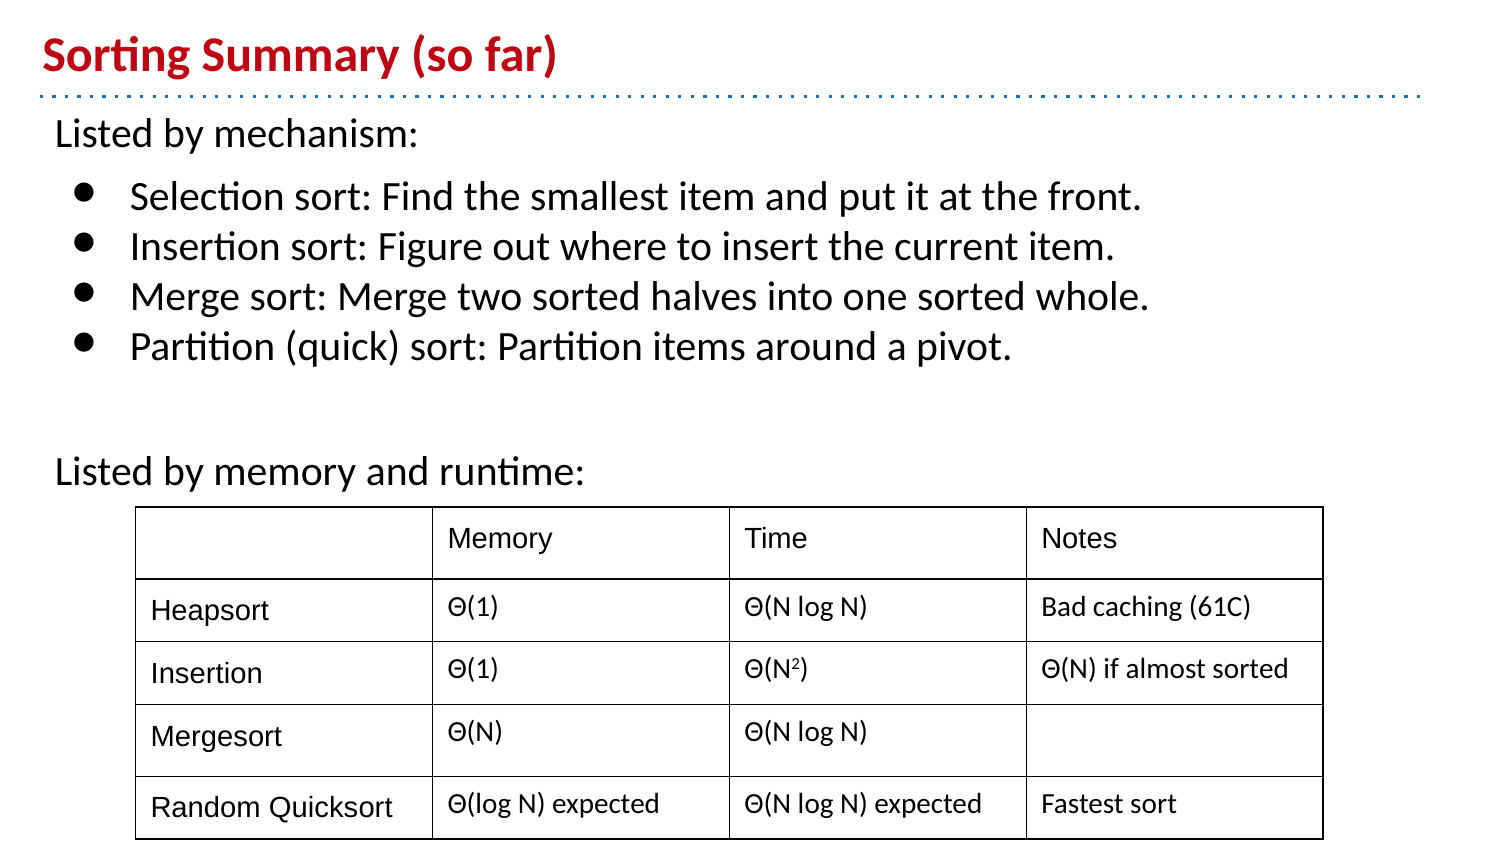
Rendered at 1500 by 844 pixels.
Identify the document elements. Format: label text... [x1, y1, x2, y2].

table_cell Θ(N2) [730, 642, 1026, 704]
table_header Time [730, 508, 1026, 578]
table_cell Random Quicksort [136, 777, 432, 838]
table_header [136, 508, 432, 578]
table_cell Heapsort [136, 580, 432, 641]
list Listed by mechanism: Selection sort: Find the smallest item and put it at the front. Insertion sort: Figure out where to insert the current item. Merge sort: Merge two sorted halves into one sorted whole. Partition (quick) sort: Partition items around a pivot. Listed by memory and runtime: [39, 91, 1425, 773]
table_header Notes [1027, 508, 1322, 578]
table_cell Bad caching (61C) [1027, 580, 1322, 641]
table_cell Insertion [136, 642, 432, 704]
table_cell Θ(log N) expected [433, 777, 729, 838]
table_cell Mergesort [136, 705, 432, 776]
table_cell Θ(N log N) [730, 705, 1026, 776]
table_cell Θ(1) [433, 580, 729, 641]
table_cell Θ(N log N) expected [730, 777, 1026, 838]
table_cell Θ(N) [433, 705, 729, 776]
table_cell Fastest sort [1027, 777, 1322, 838]
table_cell [1027, 705, 1322, 776]
title Sorting Summary (so far) [27, 15, 1378, 97]
table_header Memory [433, 508, 729, 578]
table_cell Θ(N log N) [730, 580, 1026, 641]
table_cell Θ(N) if almost sorted [1027, 642, 1322, 704]
table_cell Θ(1) [433, 642, 729, 704]
